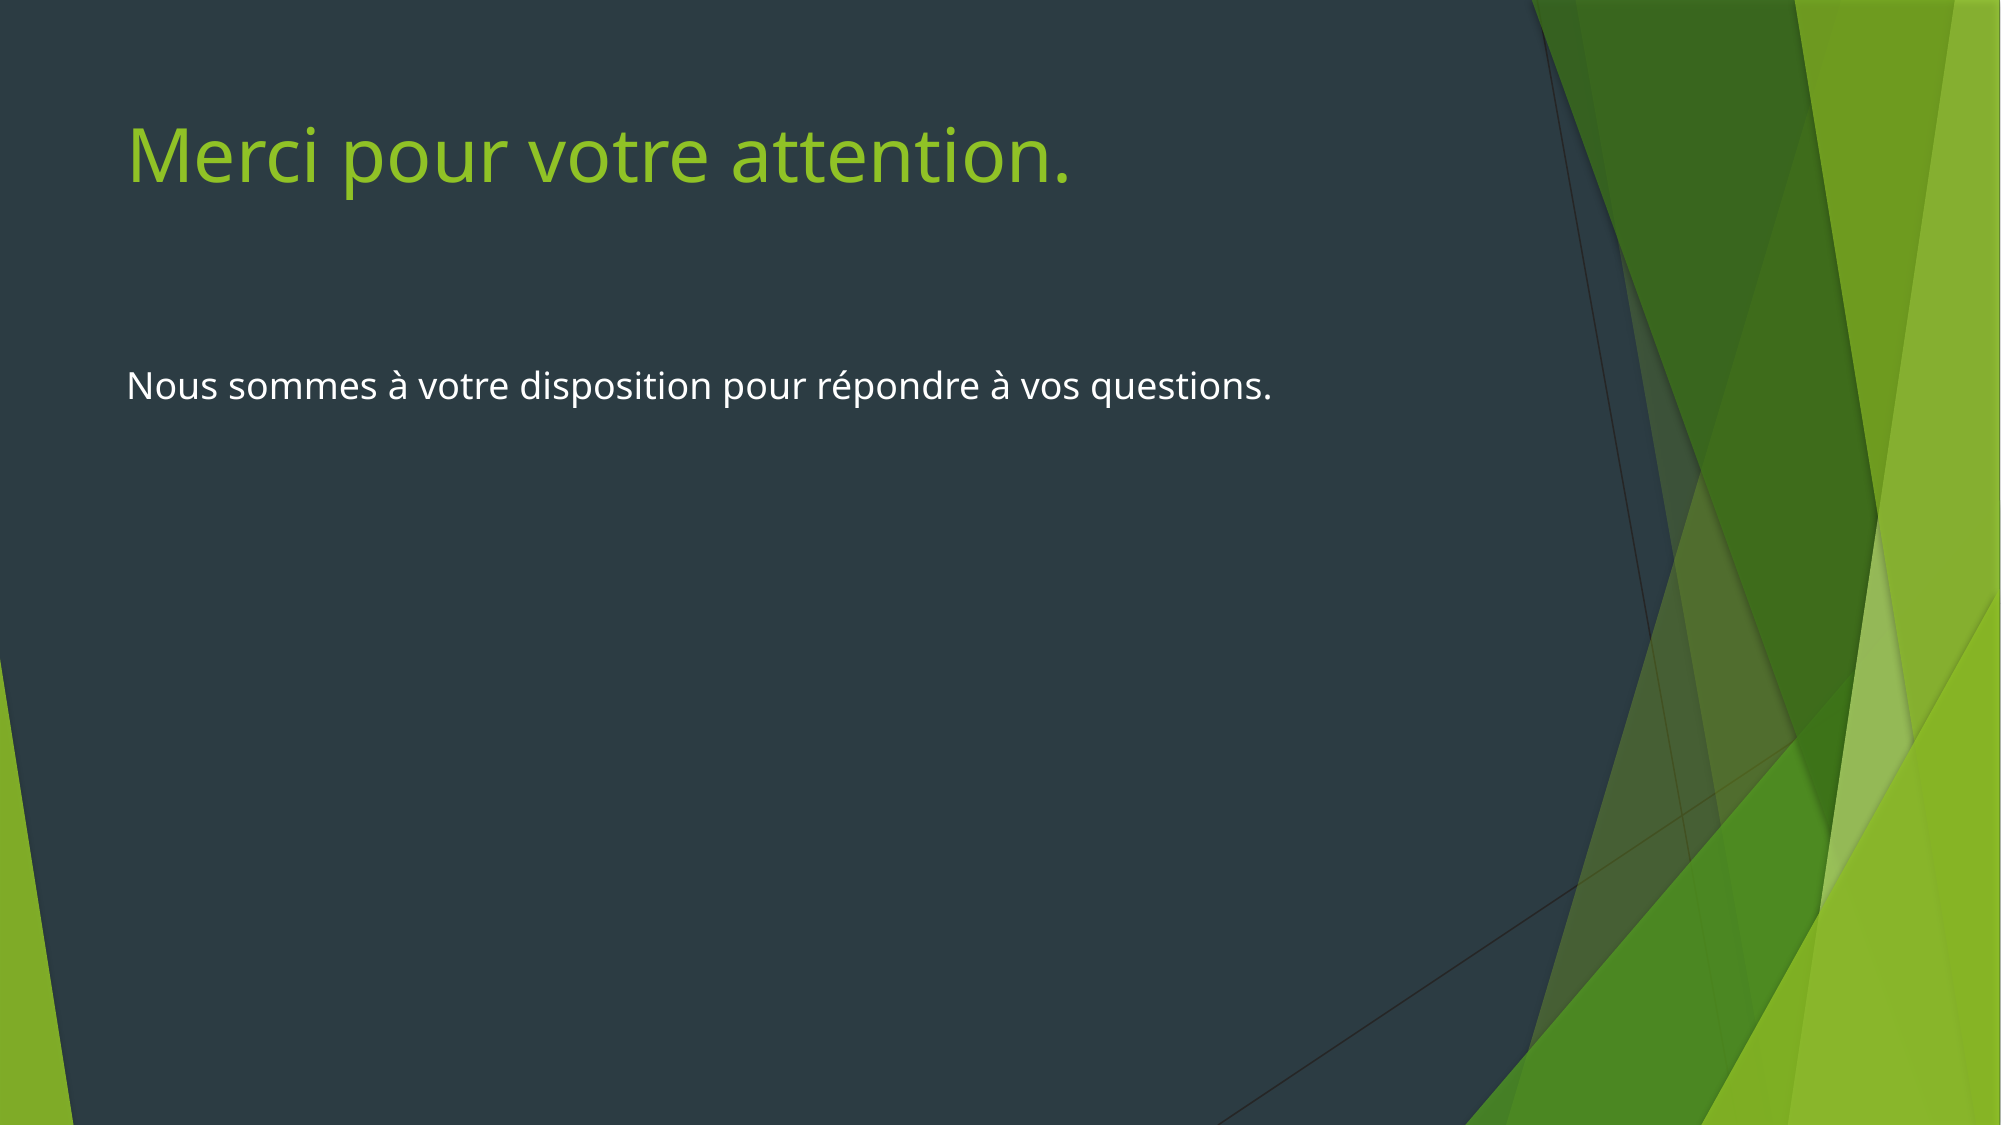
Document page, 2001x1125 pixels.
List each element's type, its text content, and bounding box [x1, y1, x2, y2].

title Merci pour votre attention. [111, 99, 1522, 317]
list Nous sommes à votre disposition pour répondre à vos questions. [111, 354, 1522, 992]
